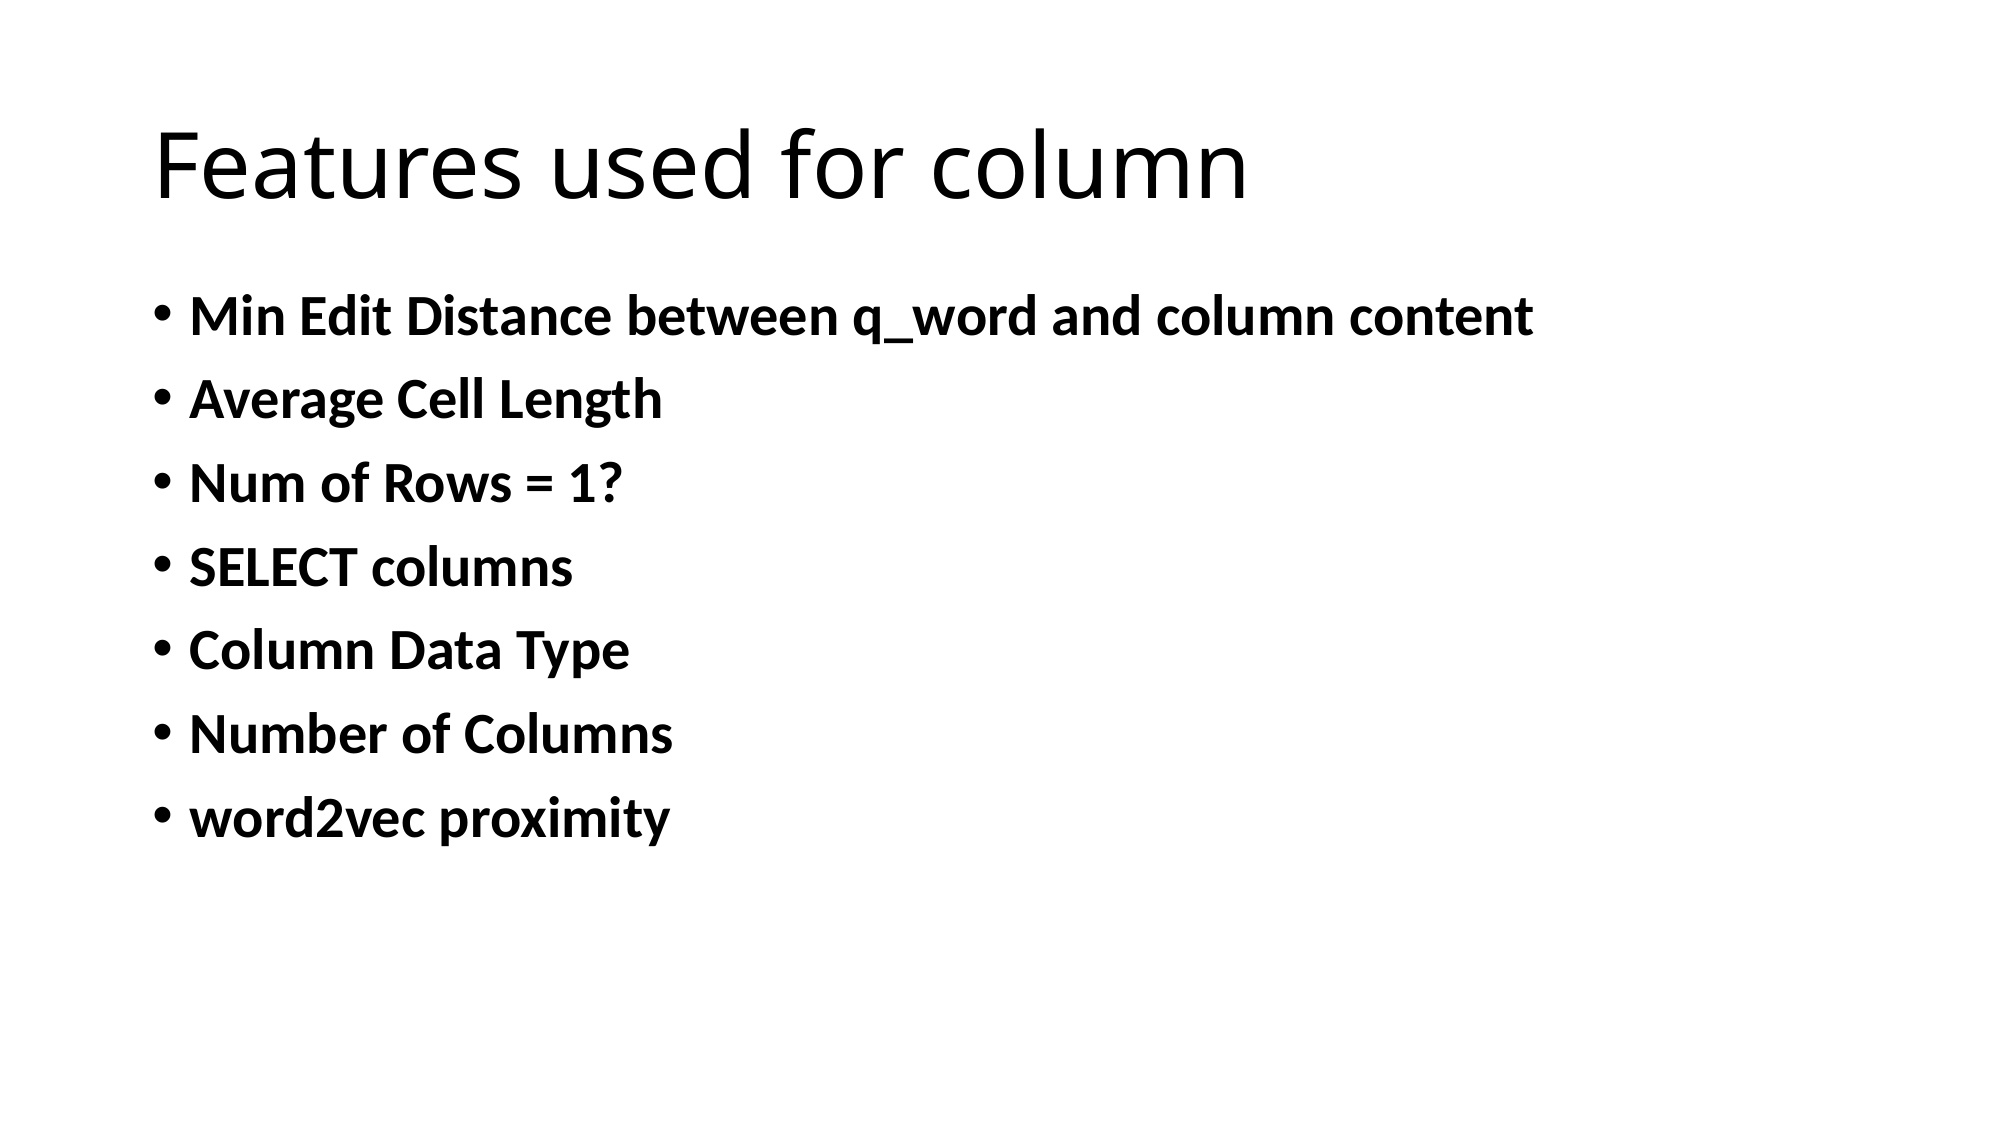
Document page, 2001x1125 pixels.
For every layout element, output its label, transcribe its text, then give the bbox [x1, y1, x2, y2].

list Min Edit Distance between q_word and column content Average Cell Length Num of Rows = 1? SELECT columns Column Data Type Number of Columns word2vec proximity [137, 277, 1863, 1012]
title Features used for column [137, 59, 1863, 277]
